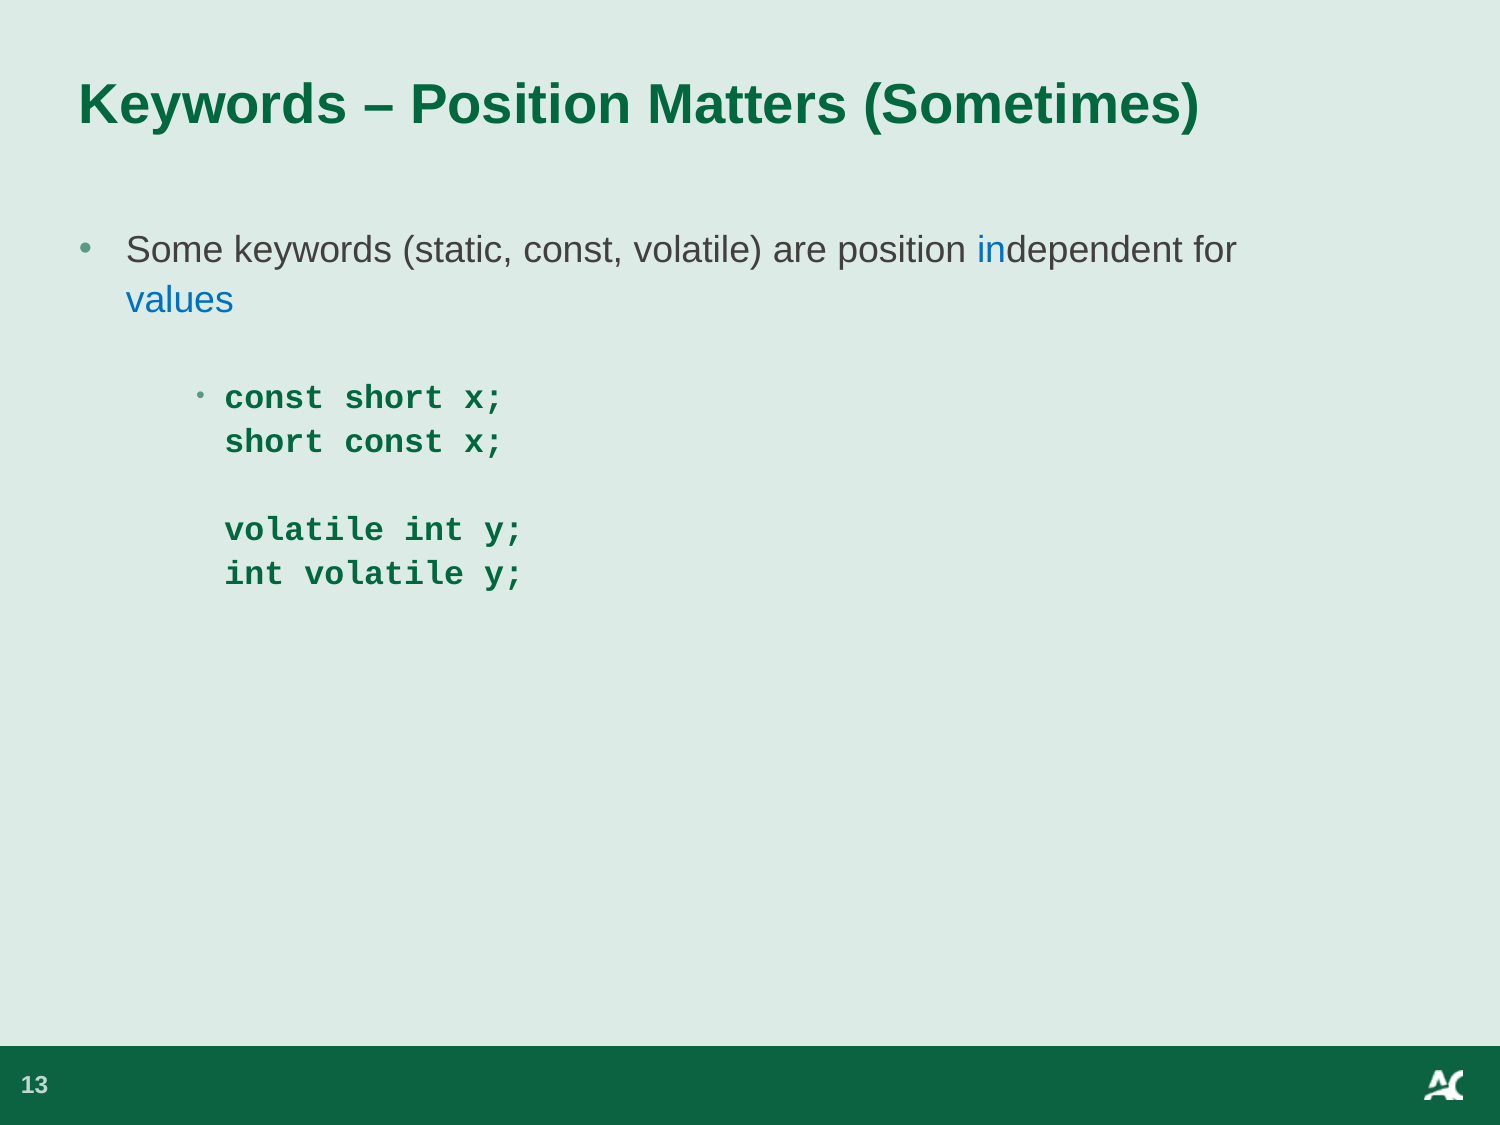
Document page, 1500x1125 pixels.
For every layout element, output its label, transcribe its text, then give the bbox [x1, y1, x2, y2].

title Keywords – Position Matters (Sometimes) [79, 80, 1484, 185]
slide_number 13 [20, 1057, 77, 1111]
list Some keywords (static, const, volatile) are position independent for values const short x; short const x; volatile int y; int volatile y; [79, 220, 1342, 966]
